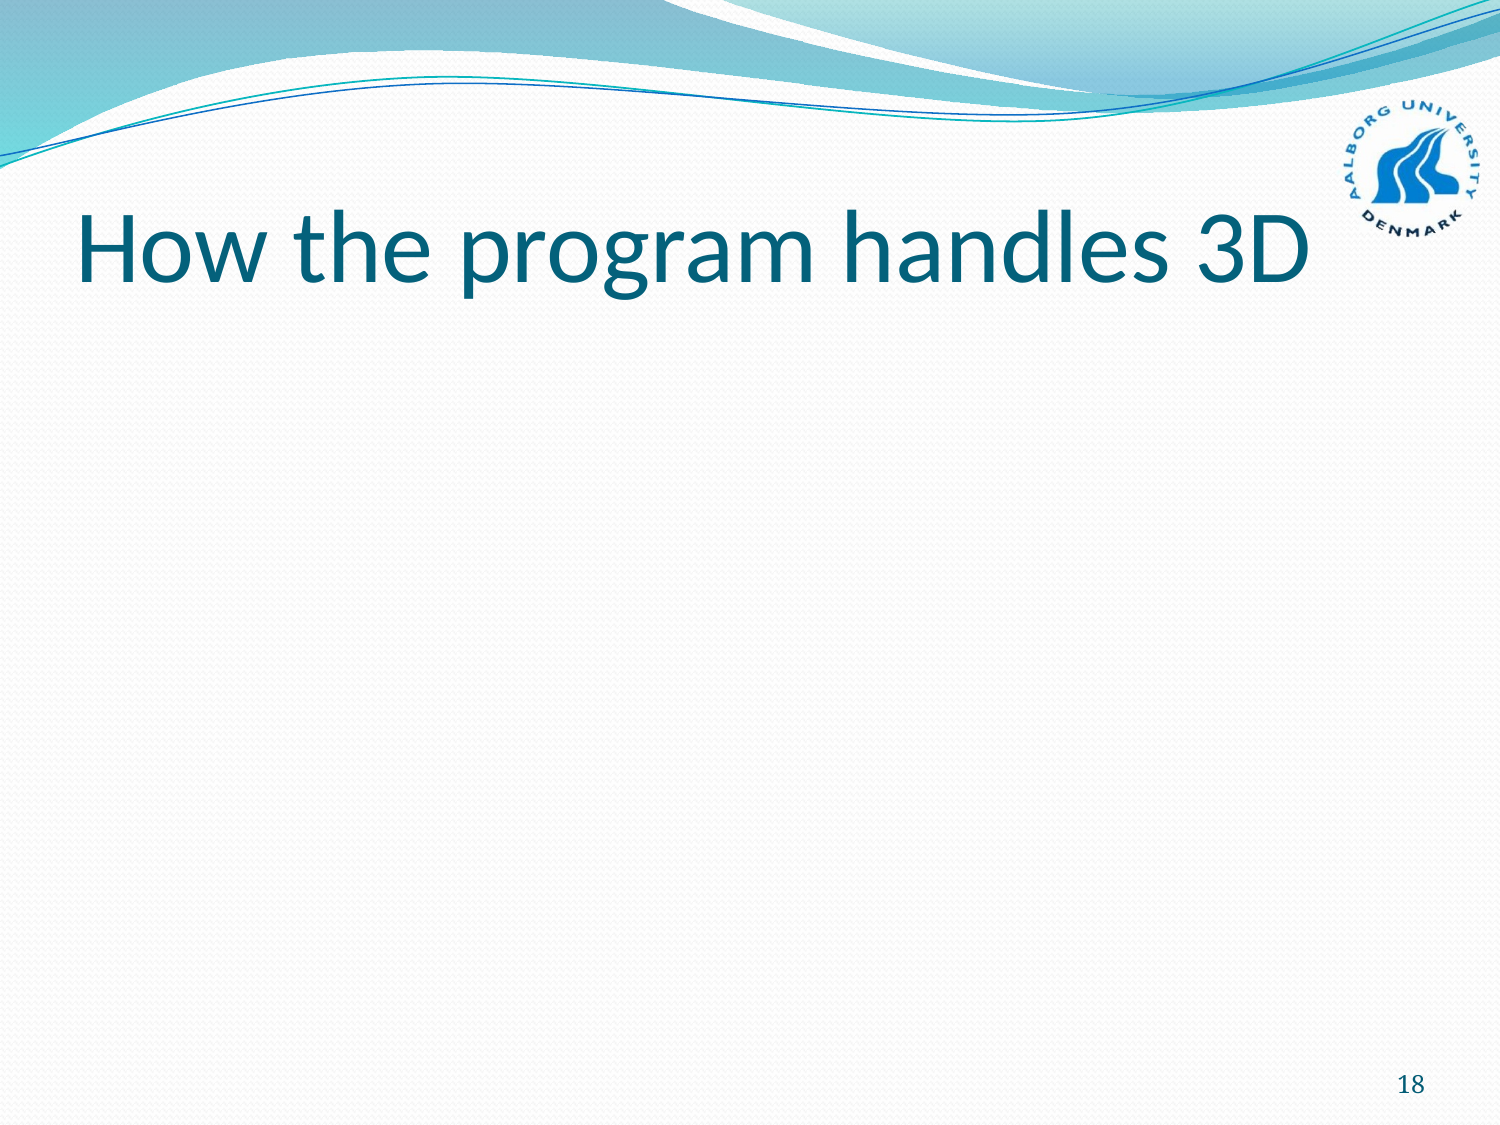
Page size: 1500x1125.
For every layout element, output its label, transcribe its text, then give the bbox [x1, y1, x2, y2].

picture [1322, 79, 1500, 257]
slide_number 18 [1299, 1042, 1425, 1103]
title How the program handles 3D [75, 115, 1425, 303]
